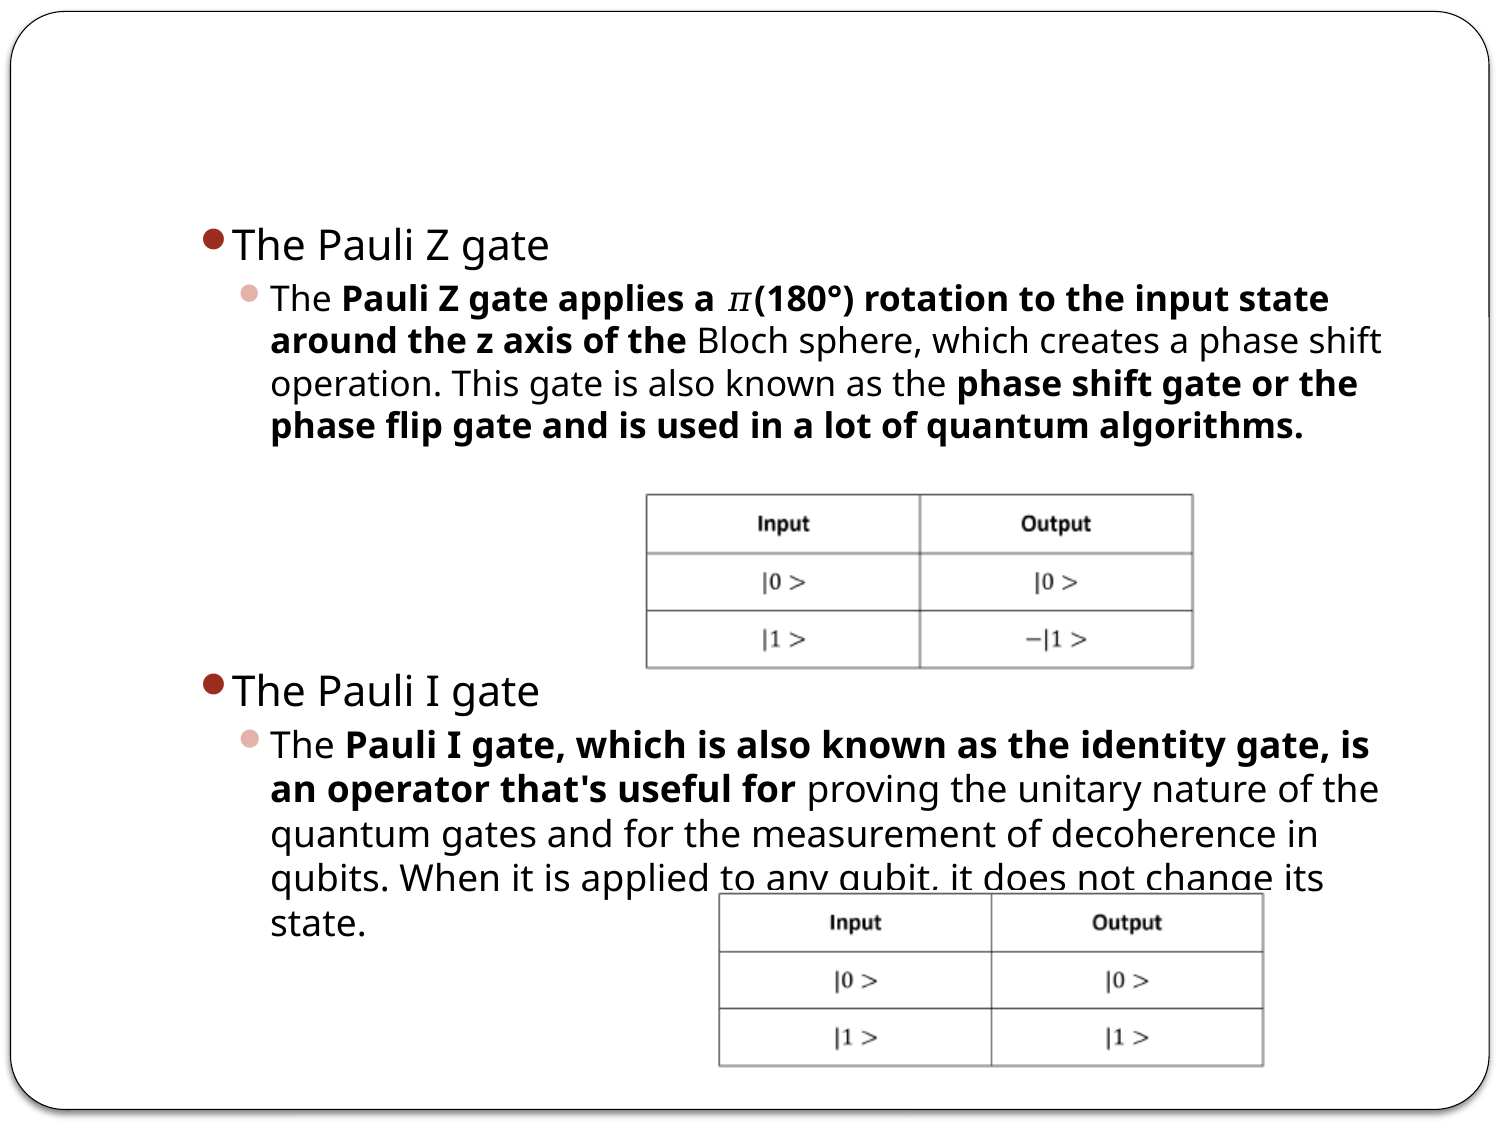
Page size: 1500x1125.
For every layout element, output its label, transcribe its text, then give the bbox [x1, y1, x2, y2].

list The Pauli Z gate The Pauli Z gate applies a 𝜋(180°) rotation to the input state around the z axis of the Bloch sphere, which creates a phase shift operation. This gate is also known as the phase shift gate or the phase flip gate and is used in a lot of quantum algorithms. The Pauli I gate The Pauli I gate, which is also known as the identity gate, is an operator that's useful for proving the unitary nature of the quantum gates and for the measurement of decoherence in qubits. When it is applied to any qubit, it does not change its state. [140, 210, 1416, 961]
picture [632, 480, 1196, 676]
picture [714, 890, 1291, 1074]
